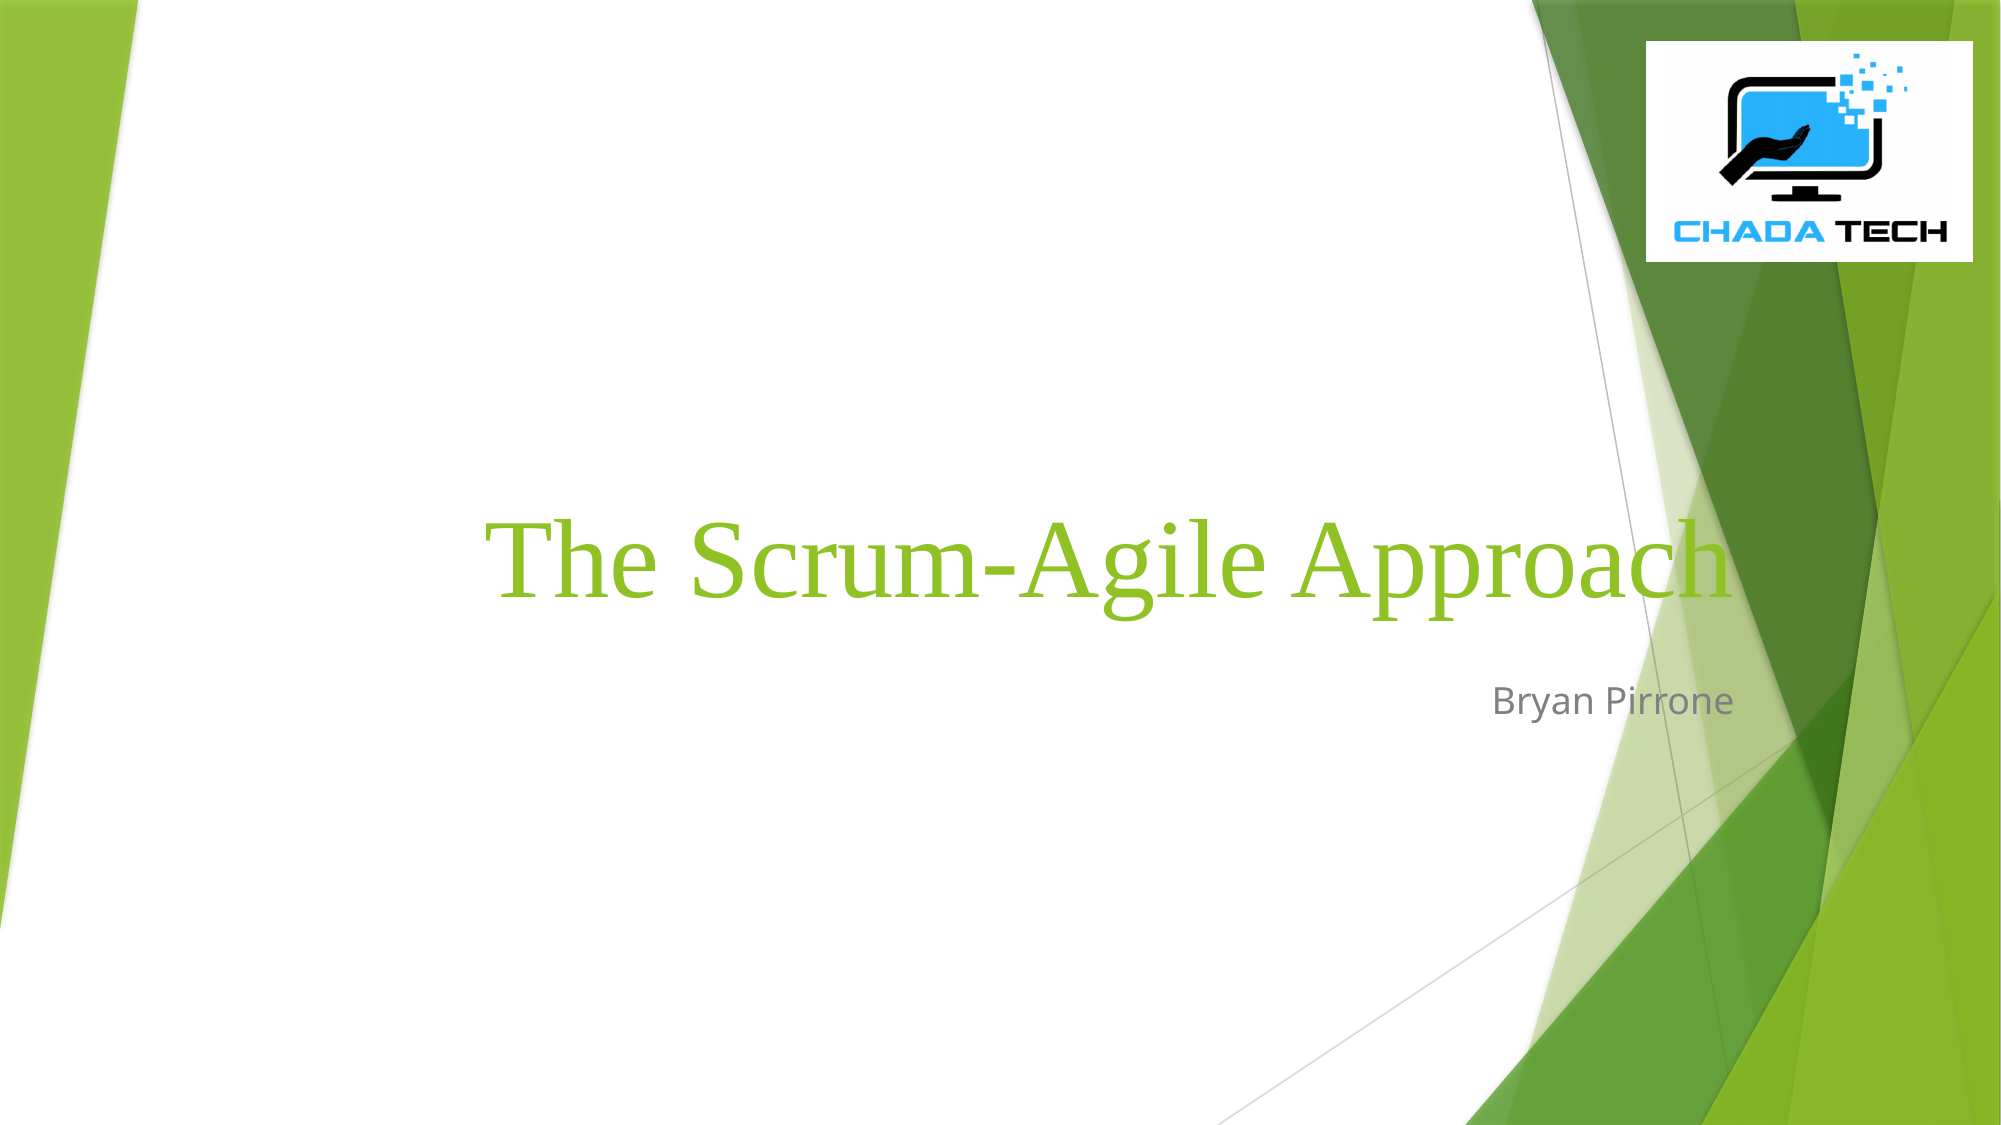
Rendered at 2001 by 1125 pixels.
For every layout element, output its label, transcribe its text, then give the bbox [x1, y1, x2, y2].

picture [1645, 40, 1973, 263]
title The Scrum-Agile Approach [249, 236, 1750, 628]
subtitle Bryan Pirrone [249, 669, 1750, 941]
